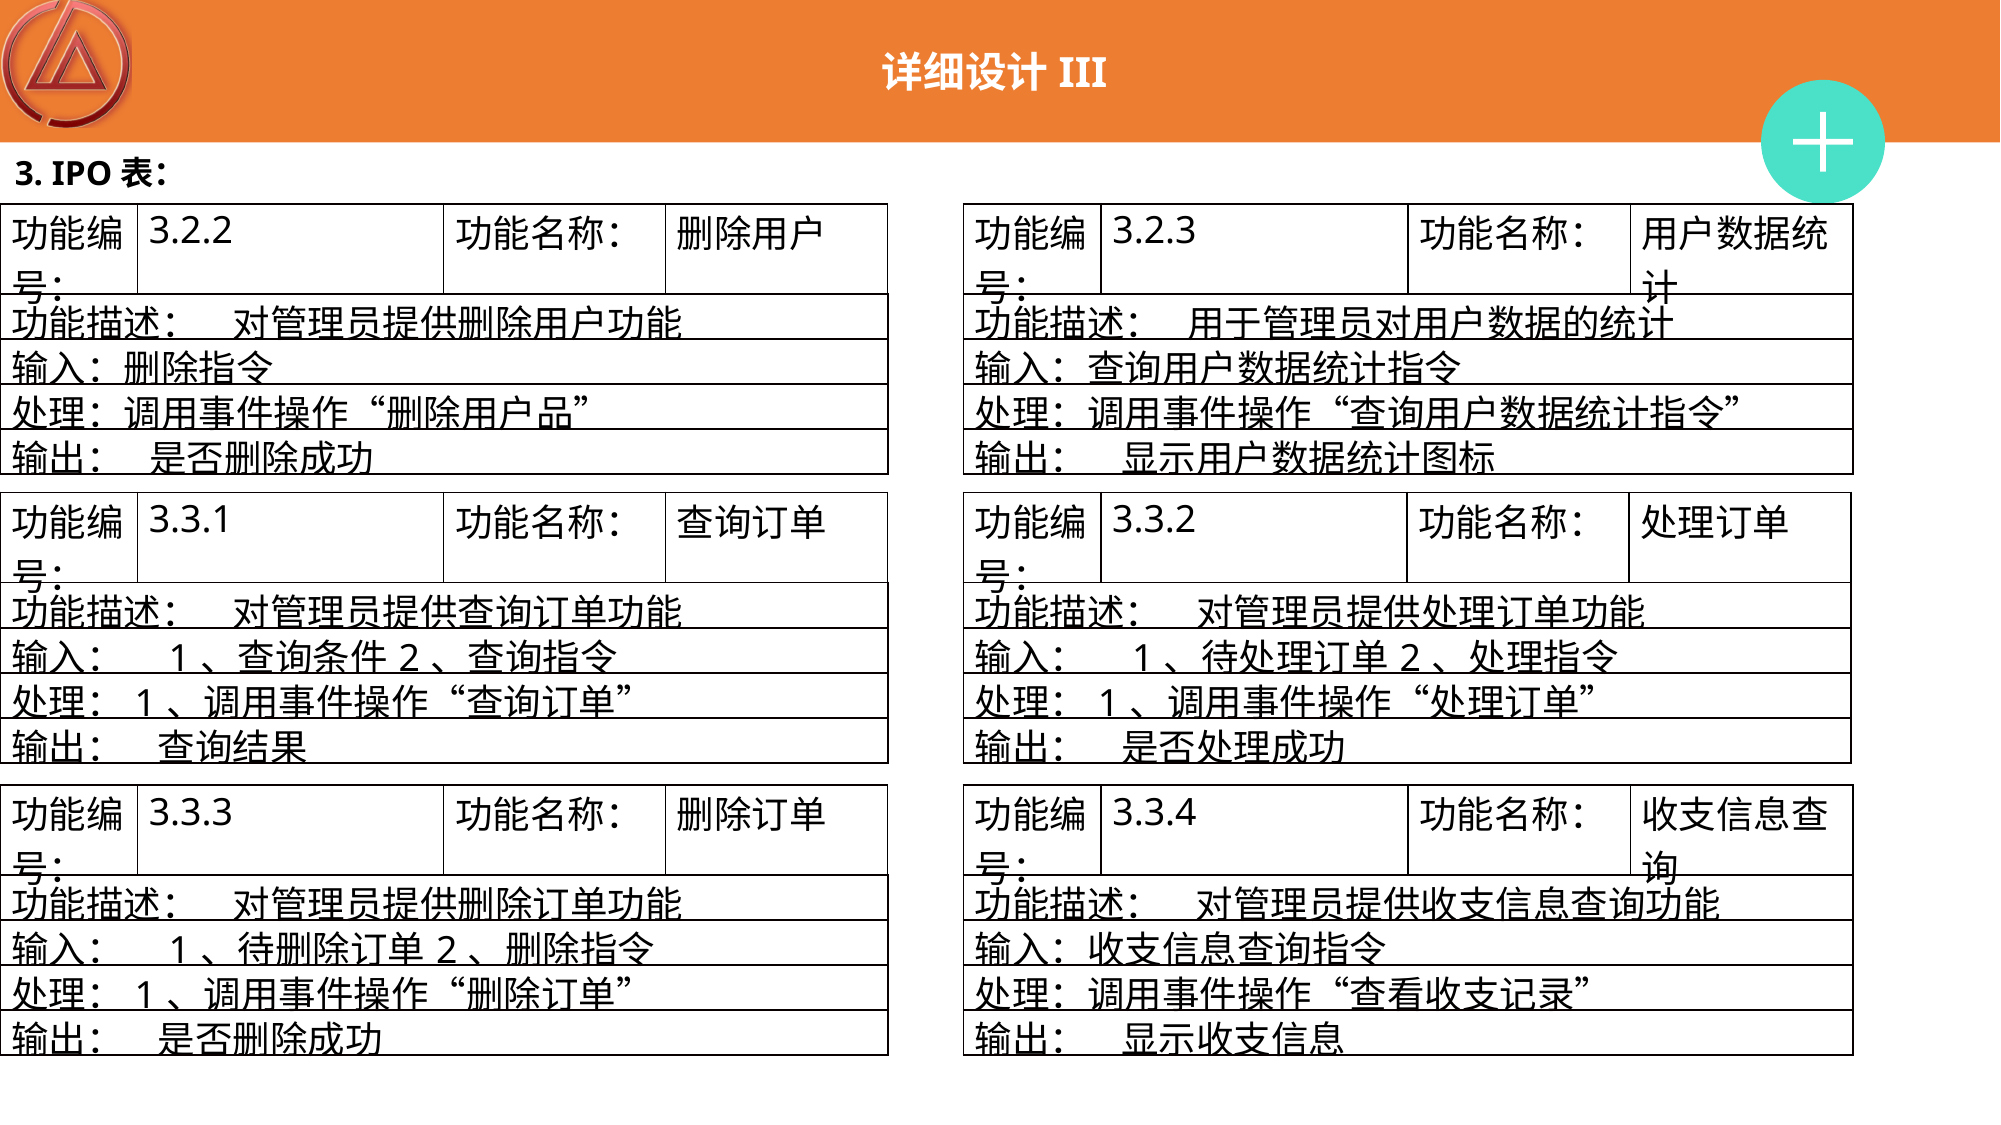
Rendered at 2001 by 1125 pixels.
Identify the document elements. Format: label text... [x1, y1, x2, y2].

table_header 功能名称： [444, 205, 665, 293]
table_cell 处理：调用事件操作“查看收支记录” [964, 966, 1852, 1009]
table_header 3.3.2 [1102, 493, 1406, 582]
table_cell 输出： 是否删除成功 [1, 430, 887, 473]
table_cell 输出： 是否删除成功 [1, 1011, 887, 1054]
table_header 功能编号： [964, 786, 1100, 874]
table_header 功能名称： [1409, 205, 1630, 293]
table_cell 处理：调用事件操作“查询用户数据统计指令” [964, 385, 1852, 428]
table_cell 输出： 显示收支信息 [964, 1011, 1852, 1054]
text_box 3. IPO表： [0, 144, 834, 200]
table_header 3.3.3 [138, 786, 443, 874]
table_header 功能名称： [1408, 493, 1628, 582]
table_cell 处理：1、调用事件操作“删除订单” [1, 966, 887, 1009]
table_cell 处理：1、调用事件操作“查询订单” [1, 674, 887, 717]
picture [0, 0, 132, 128]
table_header 功能名称： [444, 786, 665, 874]
table_cell 输入： 1、待处理订单2、处理指令 [964, 629, 1850, 672]
table_header 功能名称： [1409, 786, 1630, 874]
table_header 功能编号： [964, 493, 1100, 582]
table_header 查询订单 [666, 493, 887, 582]
table_header 删除订单 [666, 786, 887, 874]
table_header 收支信息查询 [1631, 786, 1852, 874]
table_header 3.3.1 [138, 493, 443, 582]
table_header 删除用户 [666, 205, 887, 293]
table_header 功能编号： [964, 205, 1100, 293]
table_cell 功能描述： 用于管理员对用户数据的统计 [964, 295, 1852, 338]
table_cell 输入： 1、查询条件2、查询指令 [1, 629, 887, 672]
table_header 功能名称： [444, 493, 665, 582]
table_cell 功能描述： 对管理员提供处理订单功能 [964, 583, 1850, 627]
table_header 用户数据统计 [1631, 205, 1852, 293]
table_header 功能编号： [1, 493, 137, 582]
table_cell 功能描述： 对管理员提供查询订单功能 [1, 583, 887, 627]
table_header 功能编号： [1, 786, 137, 874]
table_cell 功能描述： 对管理员提供删除订单功能 [1, 876, 887, 919]
table_header 功能编号： [1, 205, 137, 293]
table_header 3.2.3 [1102, 205, 1407, 293]
table_cell 输入： 1、待删除订单2、删除指令 [1, 921, 887, 964]
table_cell 输出： 显示用户数据统计图标 [964, 430, 1852, 473]
table_cell 功能描述： 对管理员提供收支信息查询功能 [964, 876, 1852, 919]
table_header 处理订单 [1630, 493, 1850, 582]
table_cell 处理：调用事件操作“删除用户品” [1, 385, 887, 428]
table_cell 输入：收支信息查询指令 [964, 921, 1852, 964]
table_cell 输入：删除指令 [1, 340, 887, 383]
text_box 详细设计III [0, 0, 2000, 143]
table_cell 输入：查询用户数据统计指令 [964, 340, 1852, 383]
table_cell 输出： 是否处理成功 [964, 719, 1850, 762]
table_cell 输出： 查询结果 [1, 719, 887, 762]
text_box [1761, 79, 1886, 204]
table_header 3.3.4 [1102, 786, 1407, 874]
table_cell 处理：1、调用事件操作“处理订单” [964, 674, 1850, 717]
table_header 3.2.2 [138, 205, 443, 293]
table_cell 功能描述： 对管理员提供删除用户功能 [1, 295, 887, 338]
